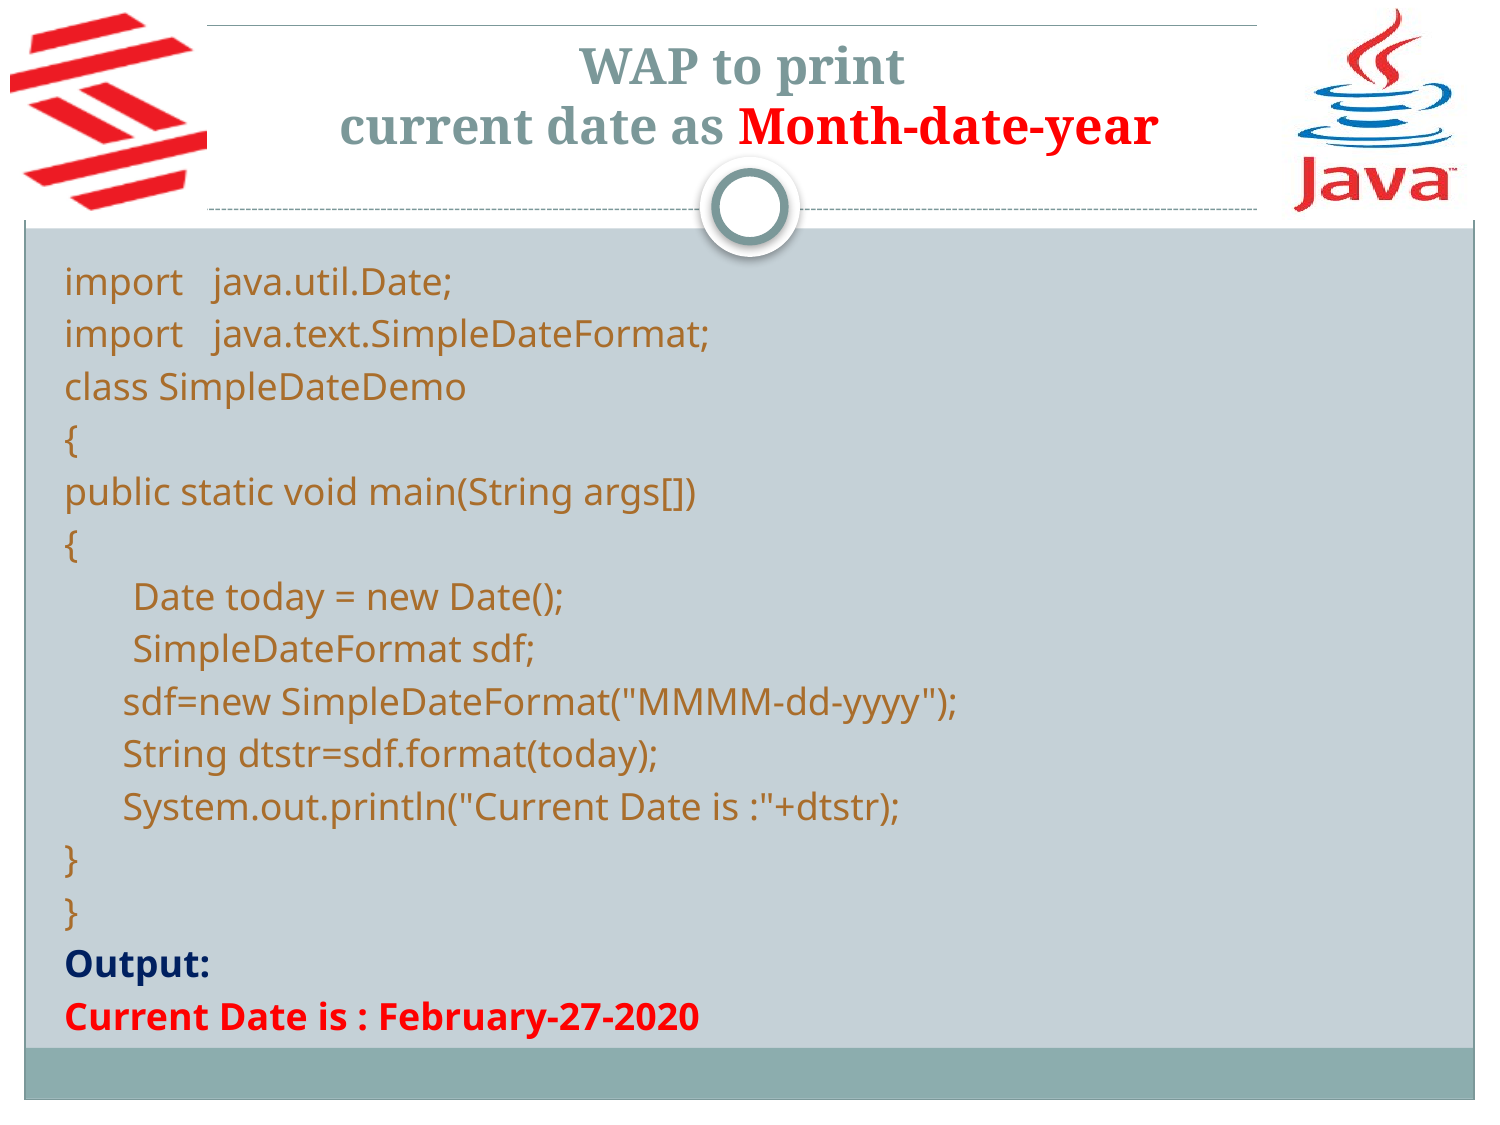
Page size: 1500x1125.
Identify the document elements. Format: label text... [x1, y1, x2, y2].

picture [1257, 0, 1483, 221]
picture [10, 11, 207, 221]
list import java.util.Date; import java.text.SimpleDateFormat; class SimpleDateDemo { public static void main(String args[]) { Date today = new Date(); SimpleDateFormat sdf; sdf=new SimpleDateFormat("MMMM-dd-yyyy"); String dtstr=sdf.format(today); System.out.println("Current Date is :"+dtstr); } } Output: Current Date is : February-27-2020 [49, 250, 1445, 1001]
title WAP to print current date as Month-date-year [213, 37, 1250, 162]
